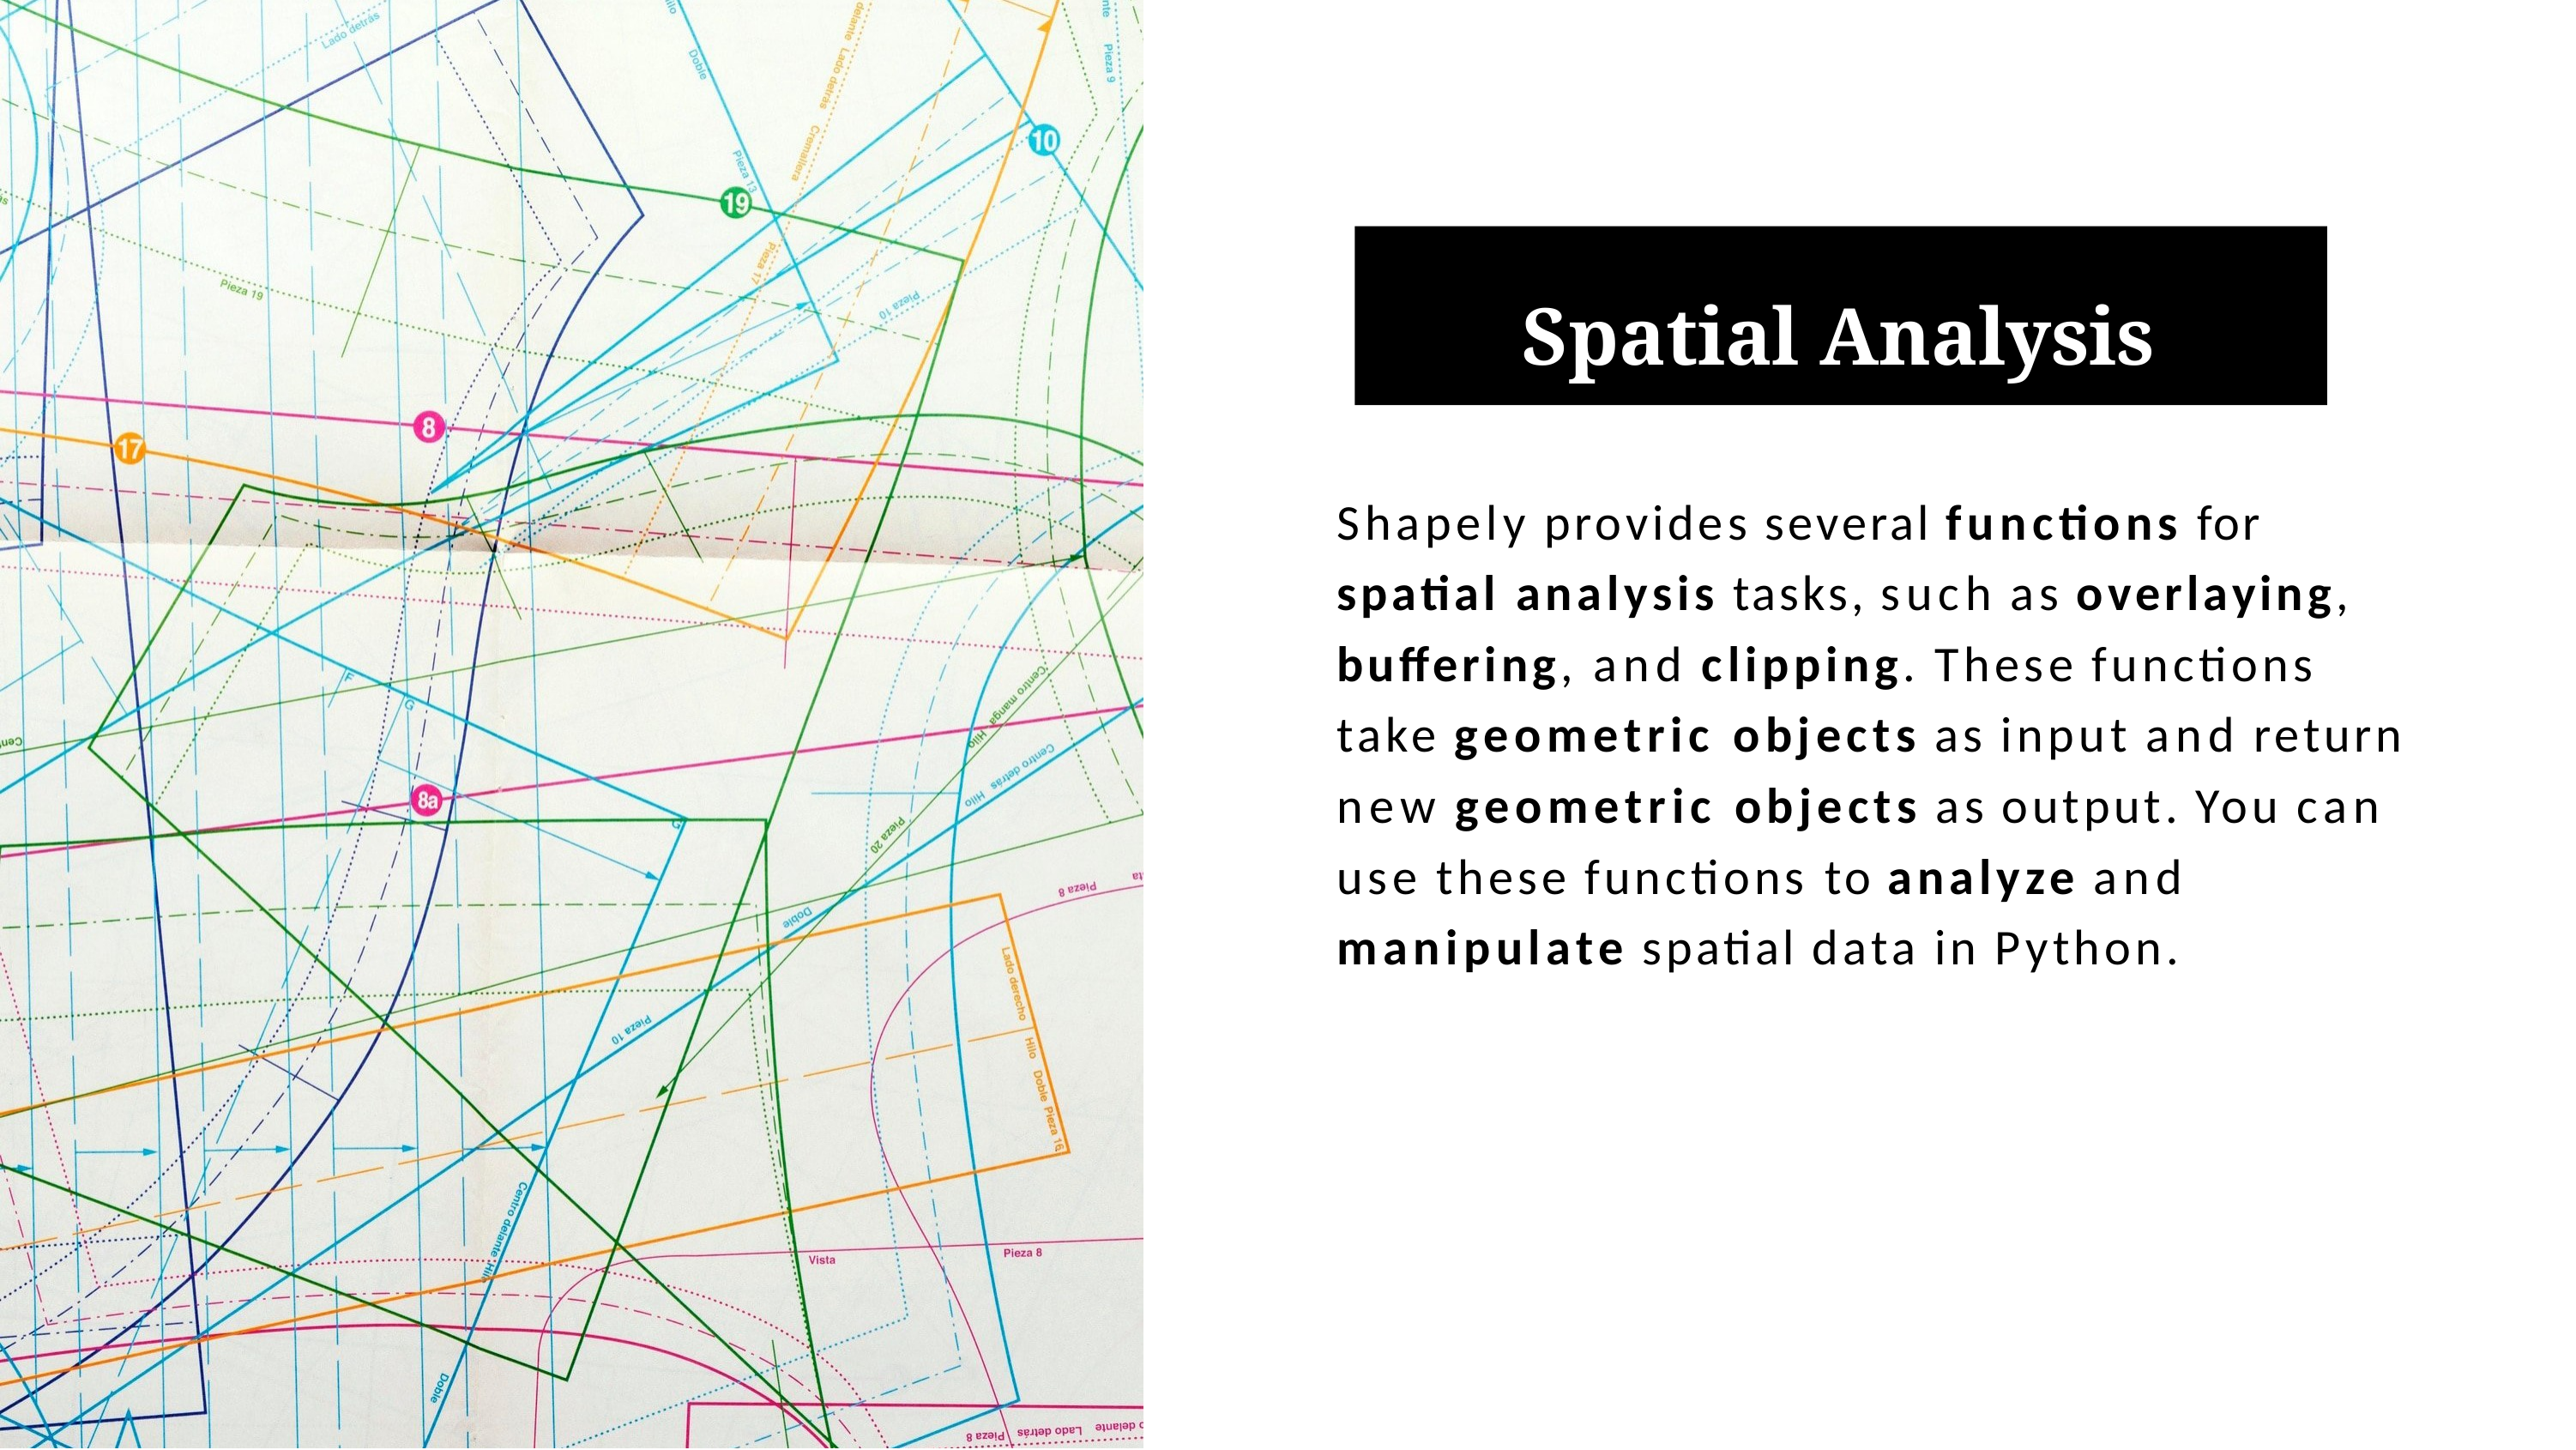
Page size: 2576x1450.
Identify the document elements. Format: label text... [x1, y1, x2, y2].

picture [0, 0, 1144, 1448]
text_box Shapely provides several functions for spatial analysis tasks, such as overlaying, buffering, and clipping. These functions take geometric objects as input and return new geometric objects as output. You can use these functions to analyze and manipulate spatial data in Python. [1335, 477, 2428, 1108]
title Spatial Analysis [1354, 226, 2327, 406]
